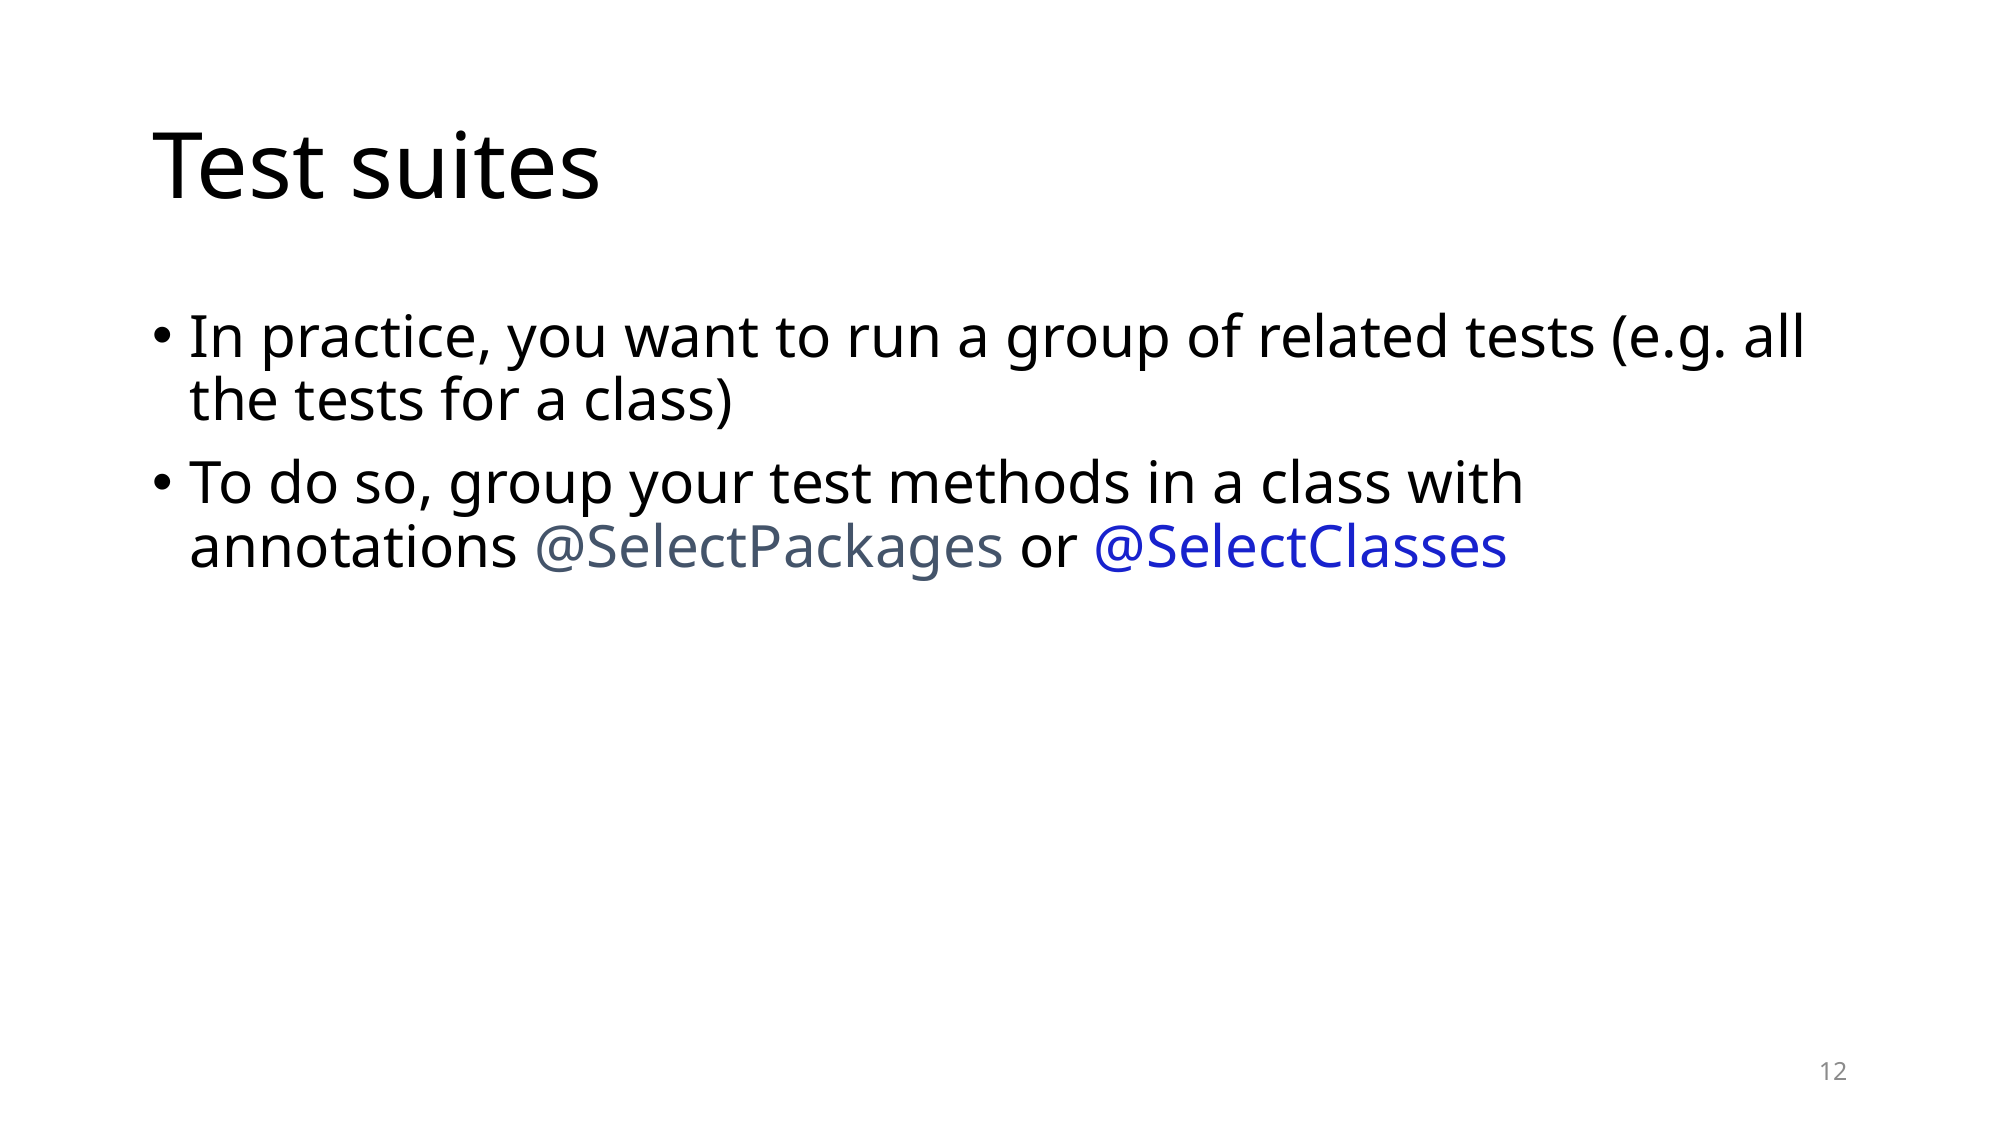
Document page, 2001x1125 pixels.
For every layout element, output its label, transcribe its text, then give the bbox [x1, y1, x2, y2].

title Test suites [137, 59, 1863, 278]
list In practice, you want to run a group of related tests (e.g. all the tests for a class) To do so, group your test methods in a class with annotations @SelectPackages or @SelectClasses [137, 299, 1863, 1014]
slide_number 12 [1412, 1042, 1863, 1103]
